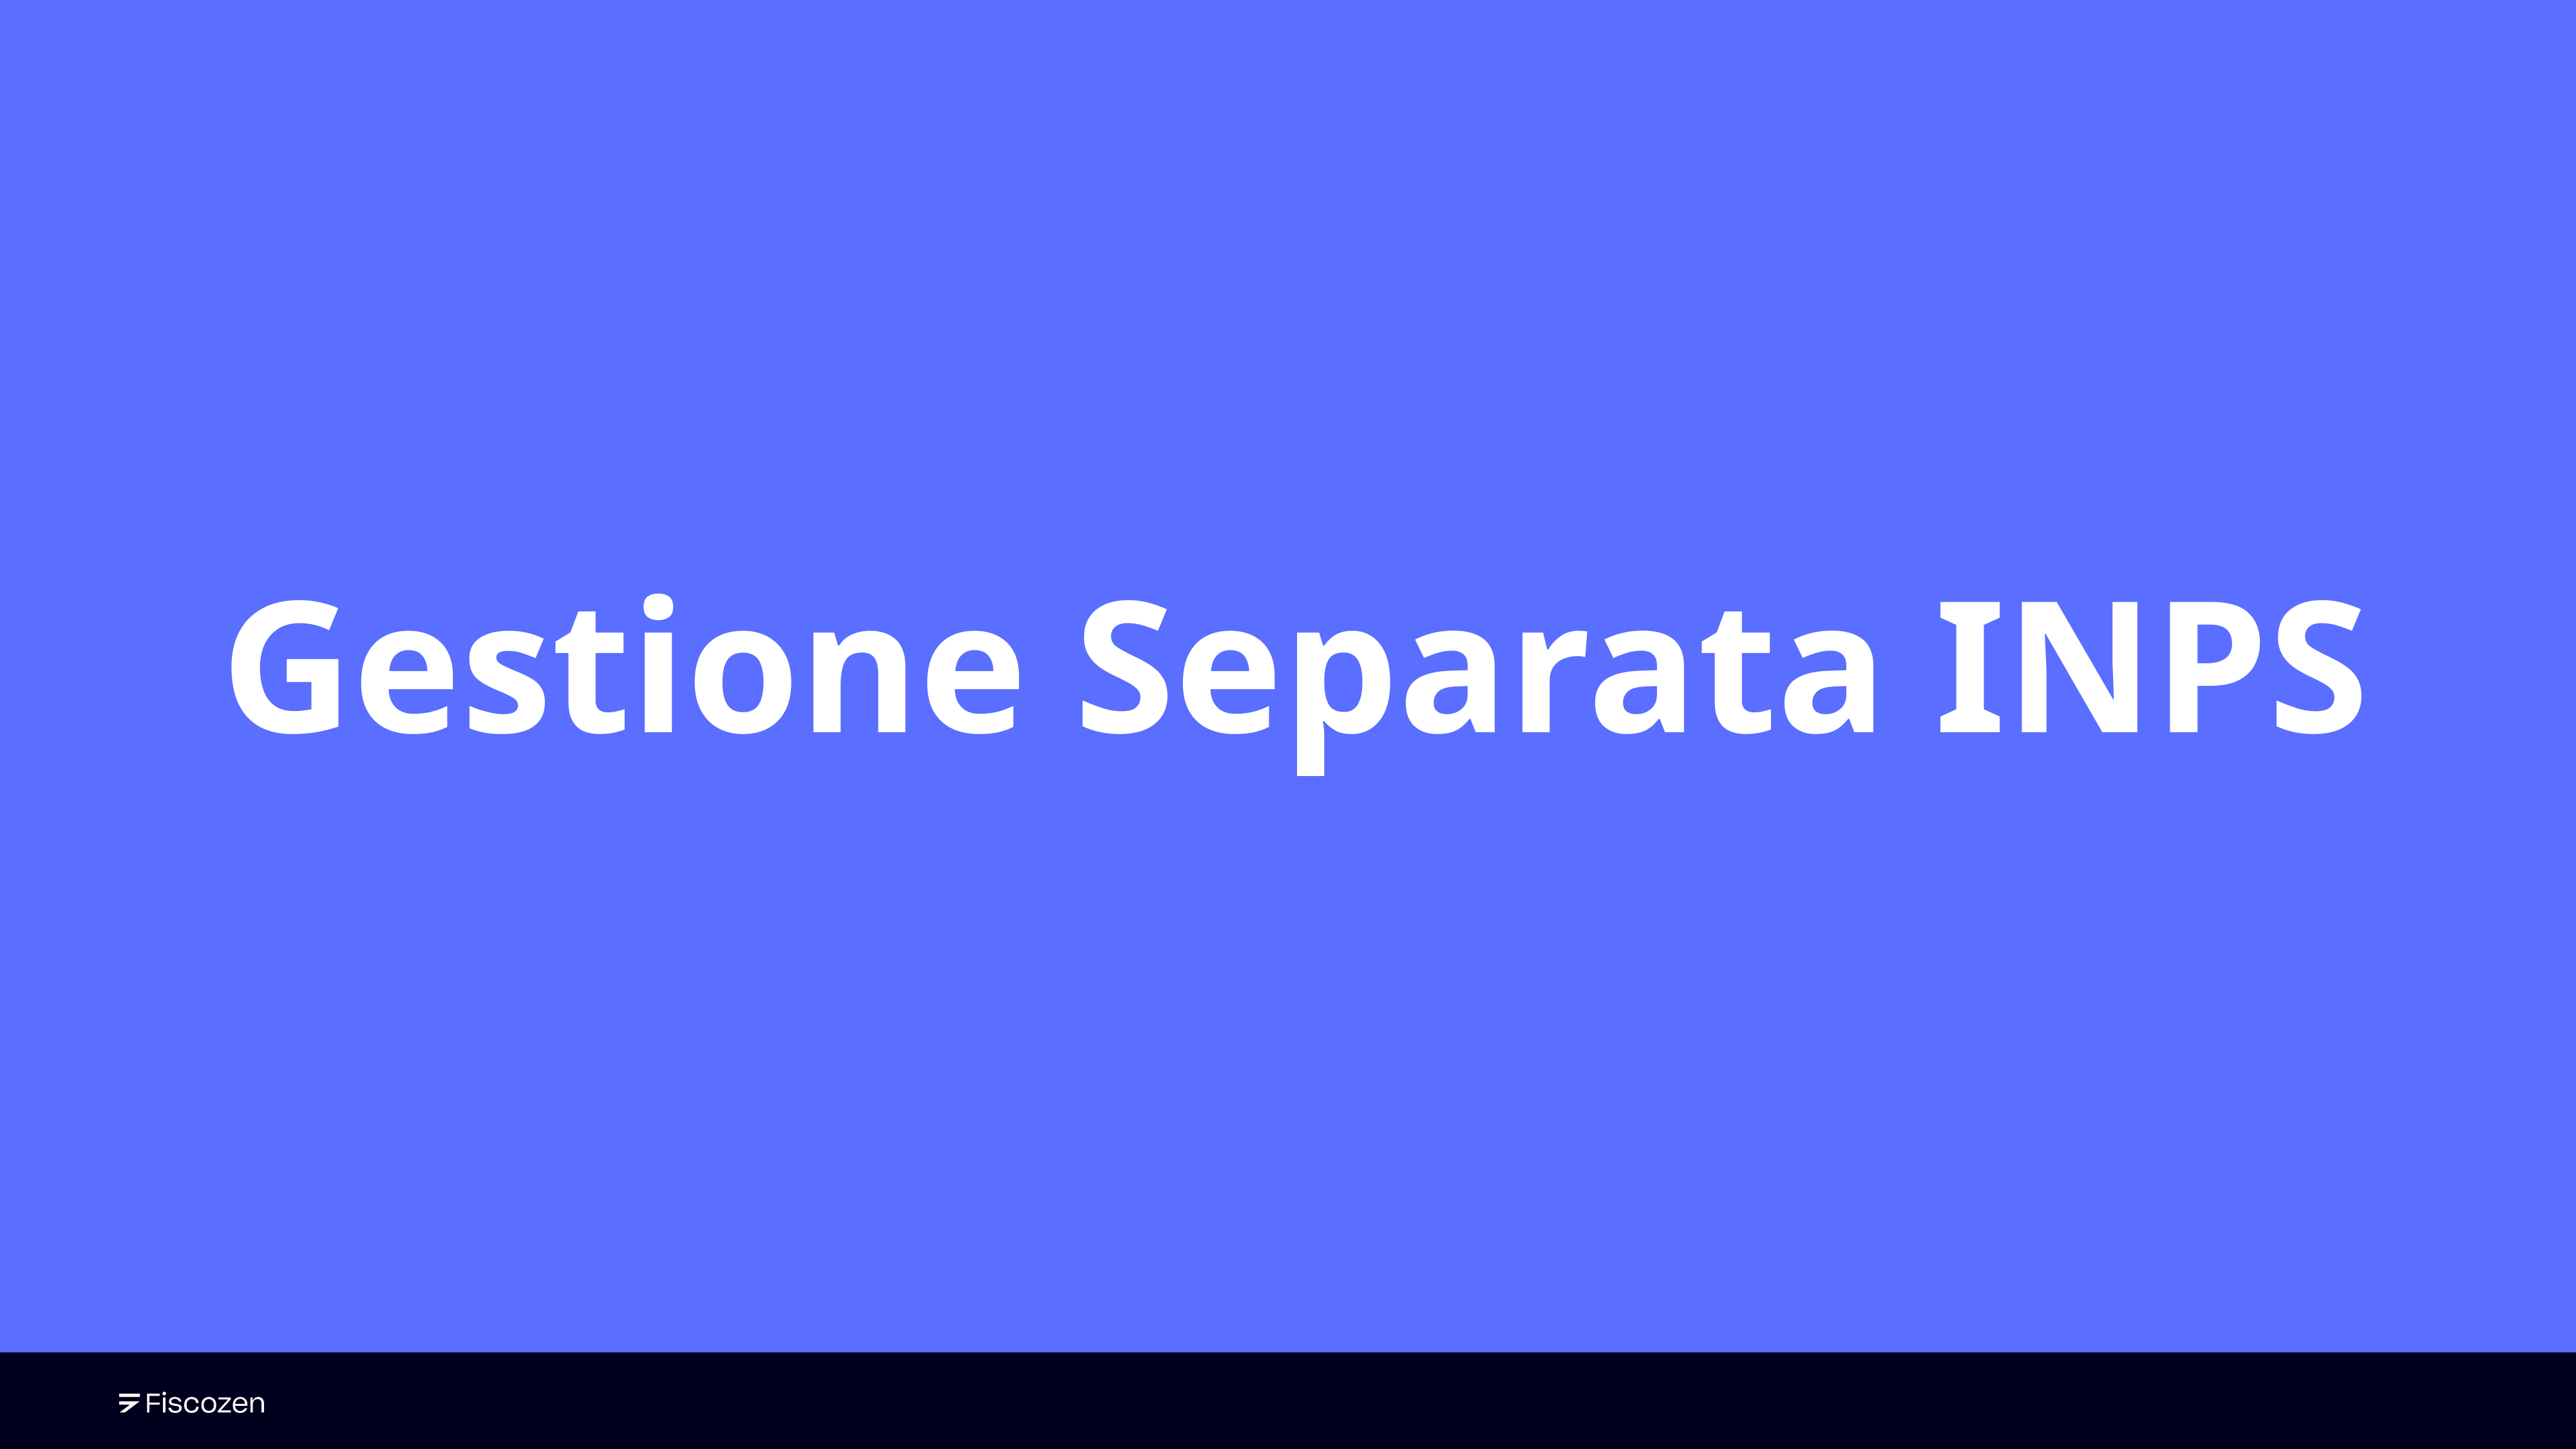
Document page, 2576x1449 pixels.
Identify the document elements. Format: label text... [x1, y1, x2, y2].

title Gestione Separata INPS [95, 435, 2496, 1014]
picture [0, 1352, 2576, 1449]
